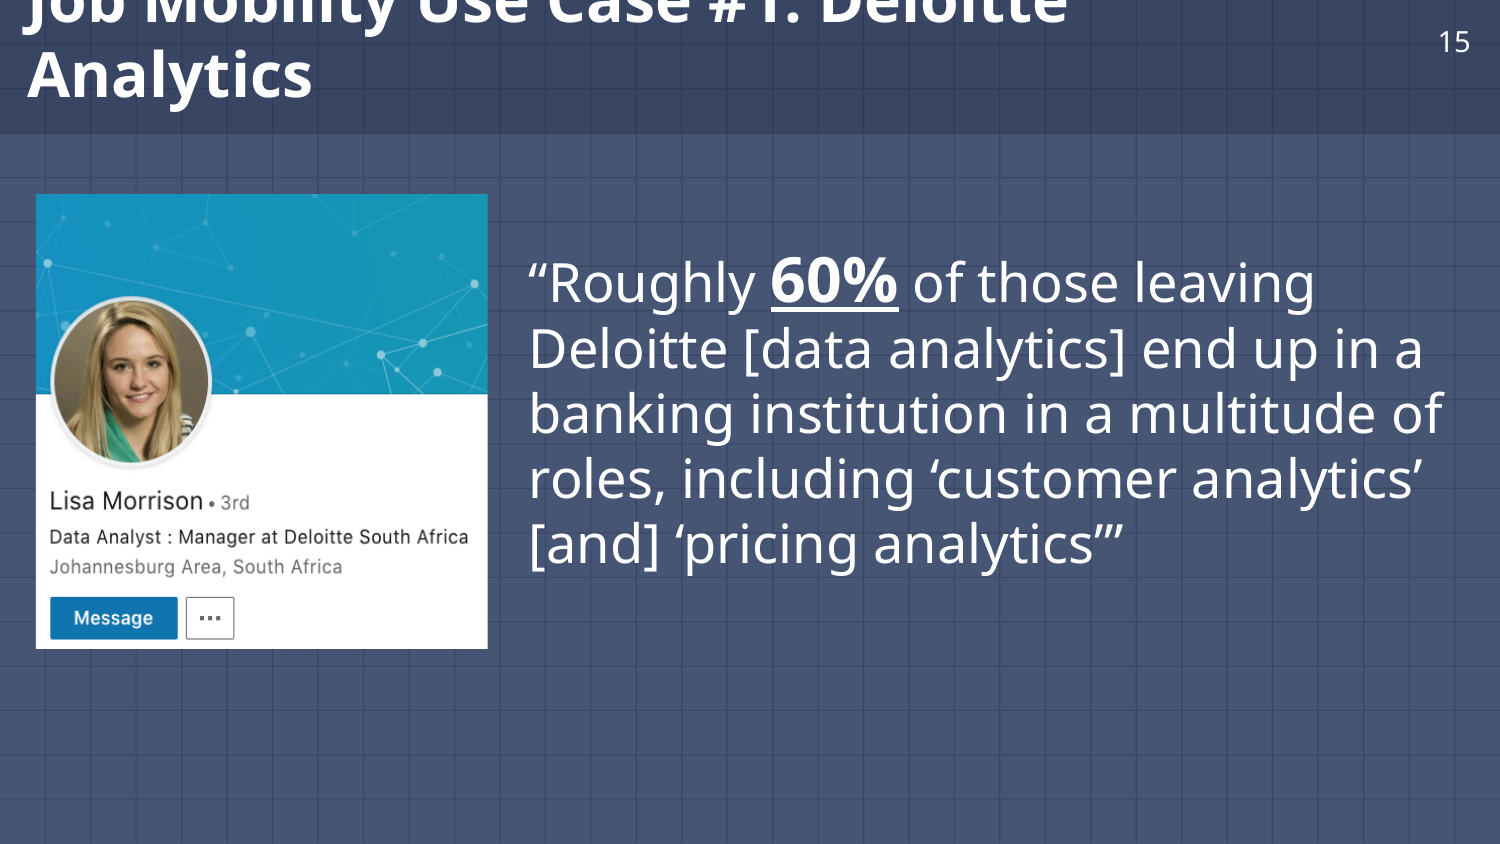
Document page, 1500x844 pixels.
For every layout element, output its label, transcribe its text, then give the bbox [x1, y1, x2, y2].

slide_number ‹#› [1408, 0, 1500, 88]
list “Roughly 60% of those leaving Deloitte [data analytics] end up in a banking institution in a multitude of roles, including ‘customer analytics’ [and] ‘pricing analytics’” [513, 224, 1466, 688]
title Job Mobility Use Case #1: Deloitte Analytics [12, 7, 1274, 126]
picture [35, 194, 488, 650]
